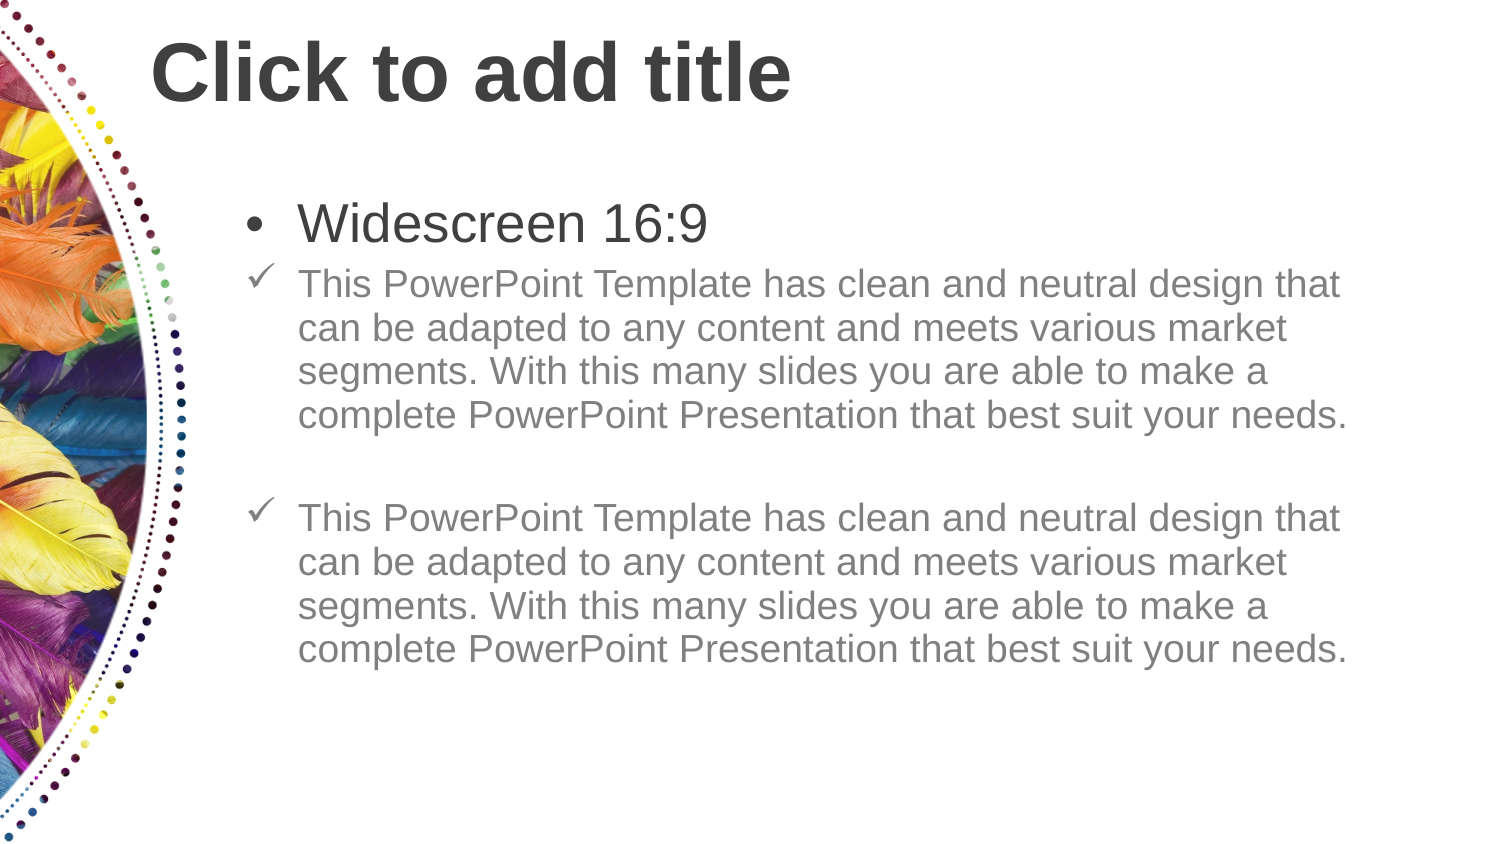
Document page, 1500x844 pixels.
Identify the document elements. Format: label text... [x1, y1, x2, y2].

list Widescreen 16:9 This PowerPoint Template has clean and neutral design that can be adapted to any content and meets various market segments. With this many slides you are able to make a complete PowerPoint Presentation that best suit your needs. This PowerPoint Template has clean and neutral design that can be adapted to any content and meets various market segments. With this many slides you are able to make a complete PowerPoint Presentation that best suit your needs. [230, 185, 1425, 743]
title Click to add title [112, 0, 1500, 146]
picture [0, 0, 1500, 844]
